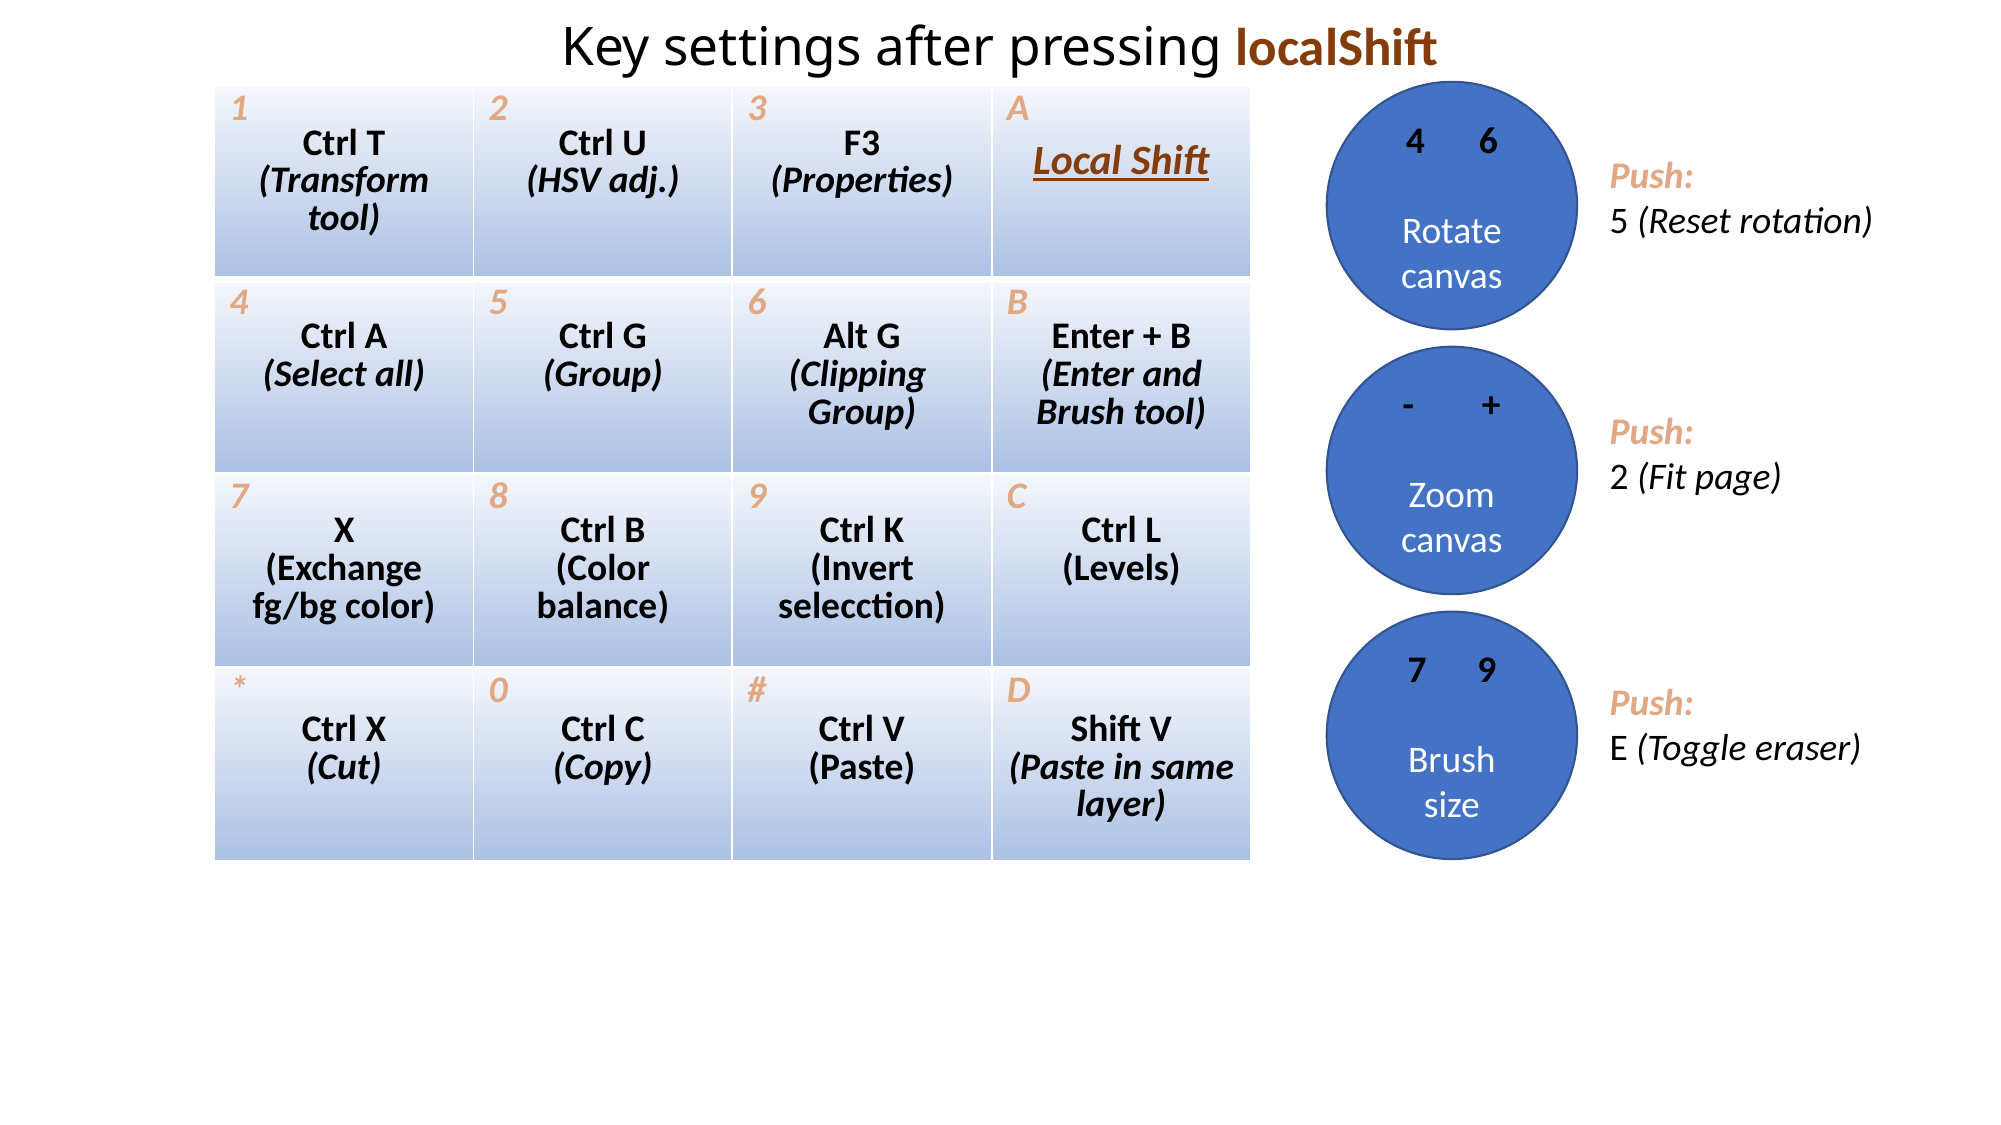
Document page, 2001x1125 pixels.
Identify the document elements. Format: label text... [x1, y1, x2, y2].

table_cell Ctrl L (Levels) [993, 475, 1250, 667]
table_cell Enter + B (Enter and Brush tool) [993, 283, 1250, 473]
table_cell Shift V (Paste in same layer) [993, 669, 1250, 871]
text_box Push: E (Toggle eraser) [1594, 670, 1934, 776]
table_cell Ctrl X (Cut) [215, 669, 473, 871]
text_box - + Zoom canvas [1325, 345, 1579, 596]
text_box Push: 5 (Reset rotation) [1594, 143, 1934, 249]
table_cell Ctrl G (Group) [474, 283, 731, 473]
table_header Ctrl T (Transform tool) [215, 87, 473, 278]
table_header Ctrl U (HSV adj.) [474, 87, 731, 278]
table_cell Ctrl V (Paste) [733, 669, 991, 871]
text_box Push: 2 (Fit page) [1594, 399, 1934, 505]
title Key settings after pressing localShift [137, 6, 1863, 87]
table_cell Ctrl K (Invert selecction) [733, 475, 991, 667]
table_cell X (Exchange fg/bg color) [215, 475, 473, 667]
text_box 7 9 Brush size [1325, 610, 1579, 861]
table_header F3 (Properties) [733, 87, 991, 278]
text_box 6 Rotate canvas [1325, 80, 1579, 331]
table_header Local Shift [993, 87, 1250, 278]
table_cell Ctrl C (Copy) [474, 669, 731, 871]
table_cell Ctrl A (Select all) [215, 283, 473, 473]
table_cell Ctrl B (Color balance) [474, 475, 731, 667]
table_cell Alt G (Clipping Group) [733, 283, 991, 473]
